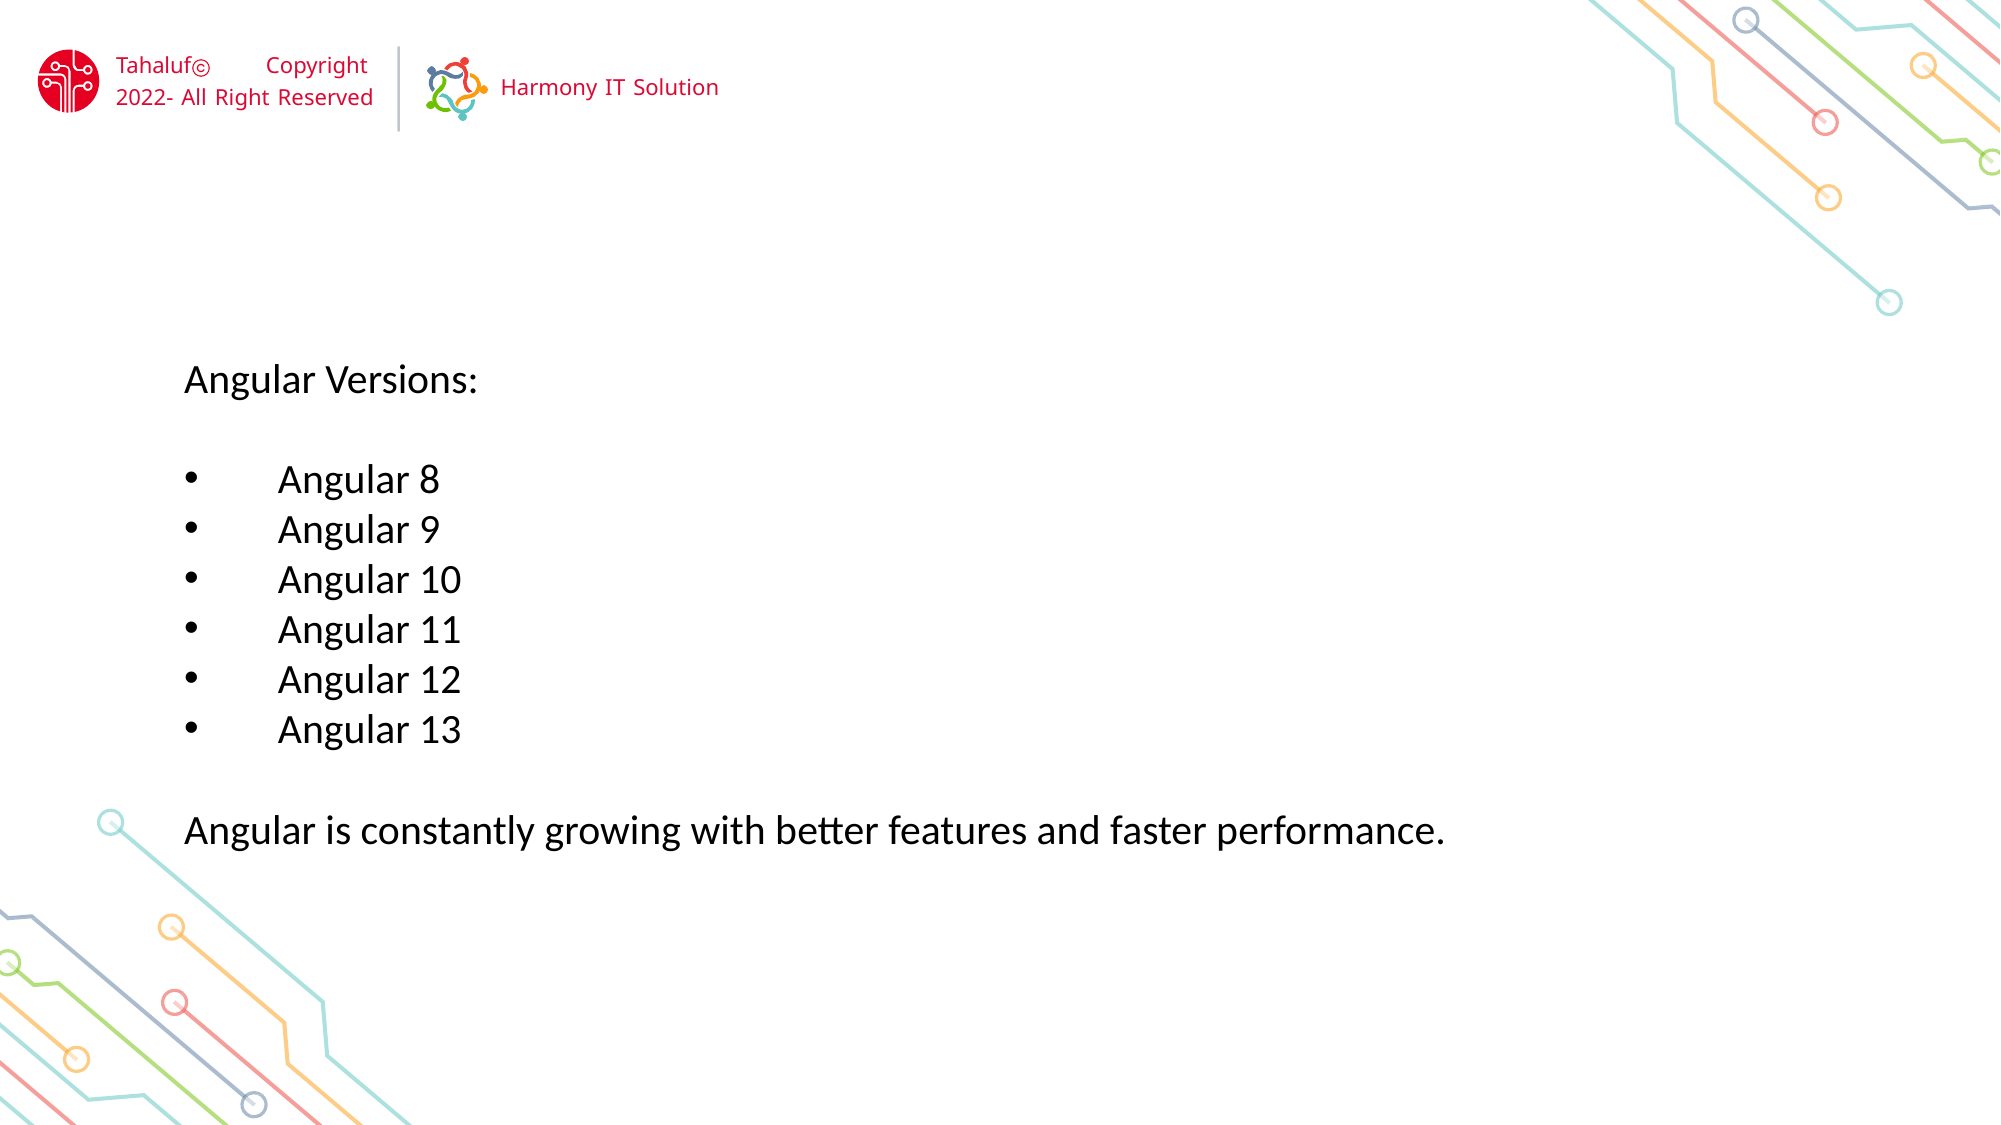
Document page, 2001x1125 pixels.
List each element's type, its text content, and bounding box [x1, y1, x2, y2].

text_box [0, 808, 413, 1125]
text_box Angular Versions: Angular 8 Angular 9 Angular 10 Angular 11 Angular 12 Angular 13 Angular is constantly growing with better features and faster performance. [169, 294, 1811, 910]
text_box Harmony IT Solution [499, 71, 733, 100]
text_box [1587, 0, 2000, 317]
picture [192, 59, 210, 77]
text_box Tahaluf Copyright 2022- All Right Reserved [114, 45, 378, 110]
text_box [426, 57, 488, 121]
text_box [37, 49, 100, 113]
